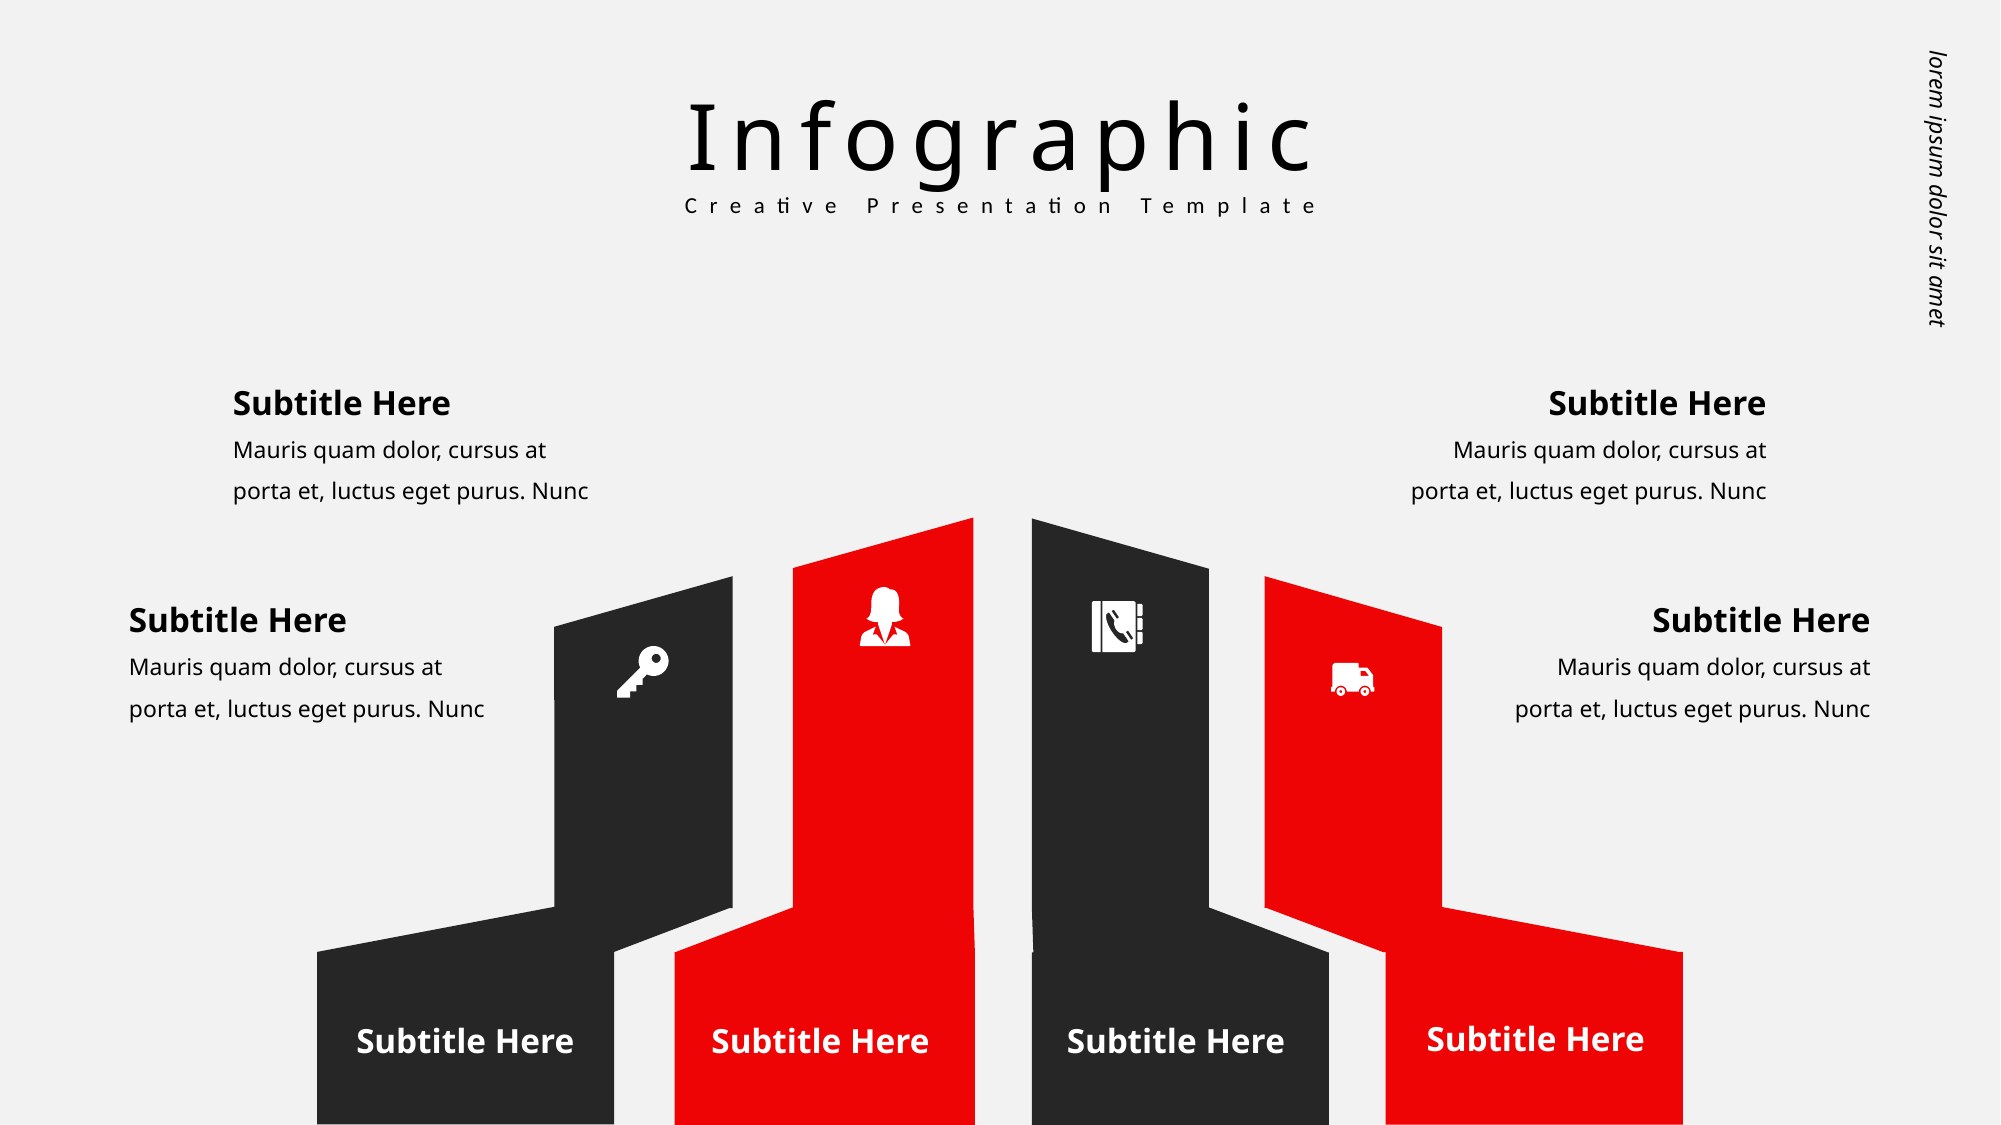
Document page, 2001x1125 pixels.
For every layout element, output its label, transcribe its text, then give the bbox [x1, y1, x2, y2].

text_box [1331, 662, 1375, 696]
text_box Subtitle Here Mauris quam dolor, cursus at porta et, luctus eget purus. Nunc [225, 358, 600, 509]
text_box Subtitle Here Mauris quam dolor, cursus at porta et, luctus eget purus. Nunc [1504, 575, 1879, 726]
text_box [646, 71, 1354, 227]
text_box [859, 587, 911, 647]
text_box Subtitle Here [670, 996, 971, 1064]
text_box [1091, 601, 1143, 653]
text_box Subtitle Here Mauris quam dolor, cursus at porta et, luctus eget purus. Nunc [1400, 358, 1775, 509]
text_box [317, 576, 733, 996]
text_box Subtitle Here [1025, 996, 1327, 1064]
text_box [674, 517, 975, 1125]
text_box [1264, 576, 1683, 994]
text_box Subtitle Here [1385, 994, 1687, 1063]
text_box [1031, 518, 1329, 1125]
text_box lorem ipsum dolor sit amet [1917, 35, 1974, 516]
text_box [317, 1064, 615, 1125]
text_box [1385, 1063, 1683, 1125]
text_box Subtitle Here Mauris quam dolor, cursus at porta et, luctus eget purus. Nunc [121, 575, 496, 726]
text_box Subtitle Here [315, 996, 616, 1064]
text_box [617, 646, 669, 698]
